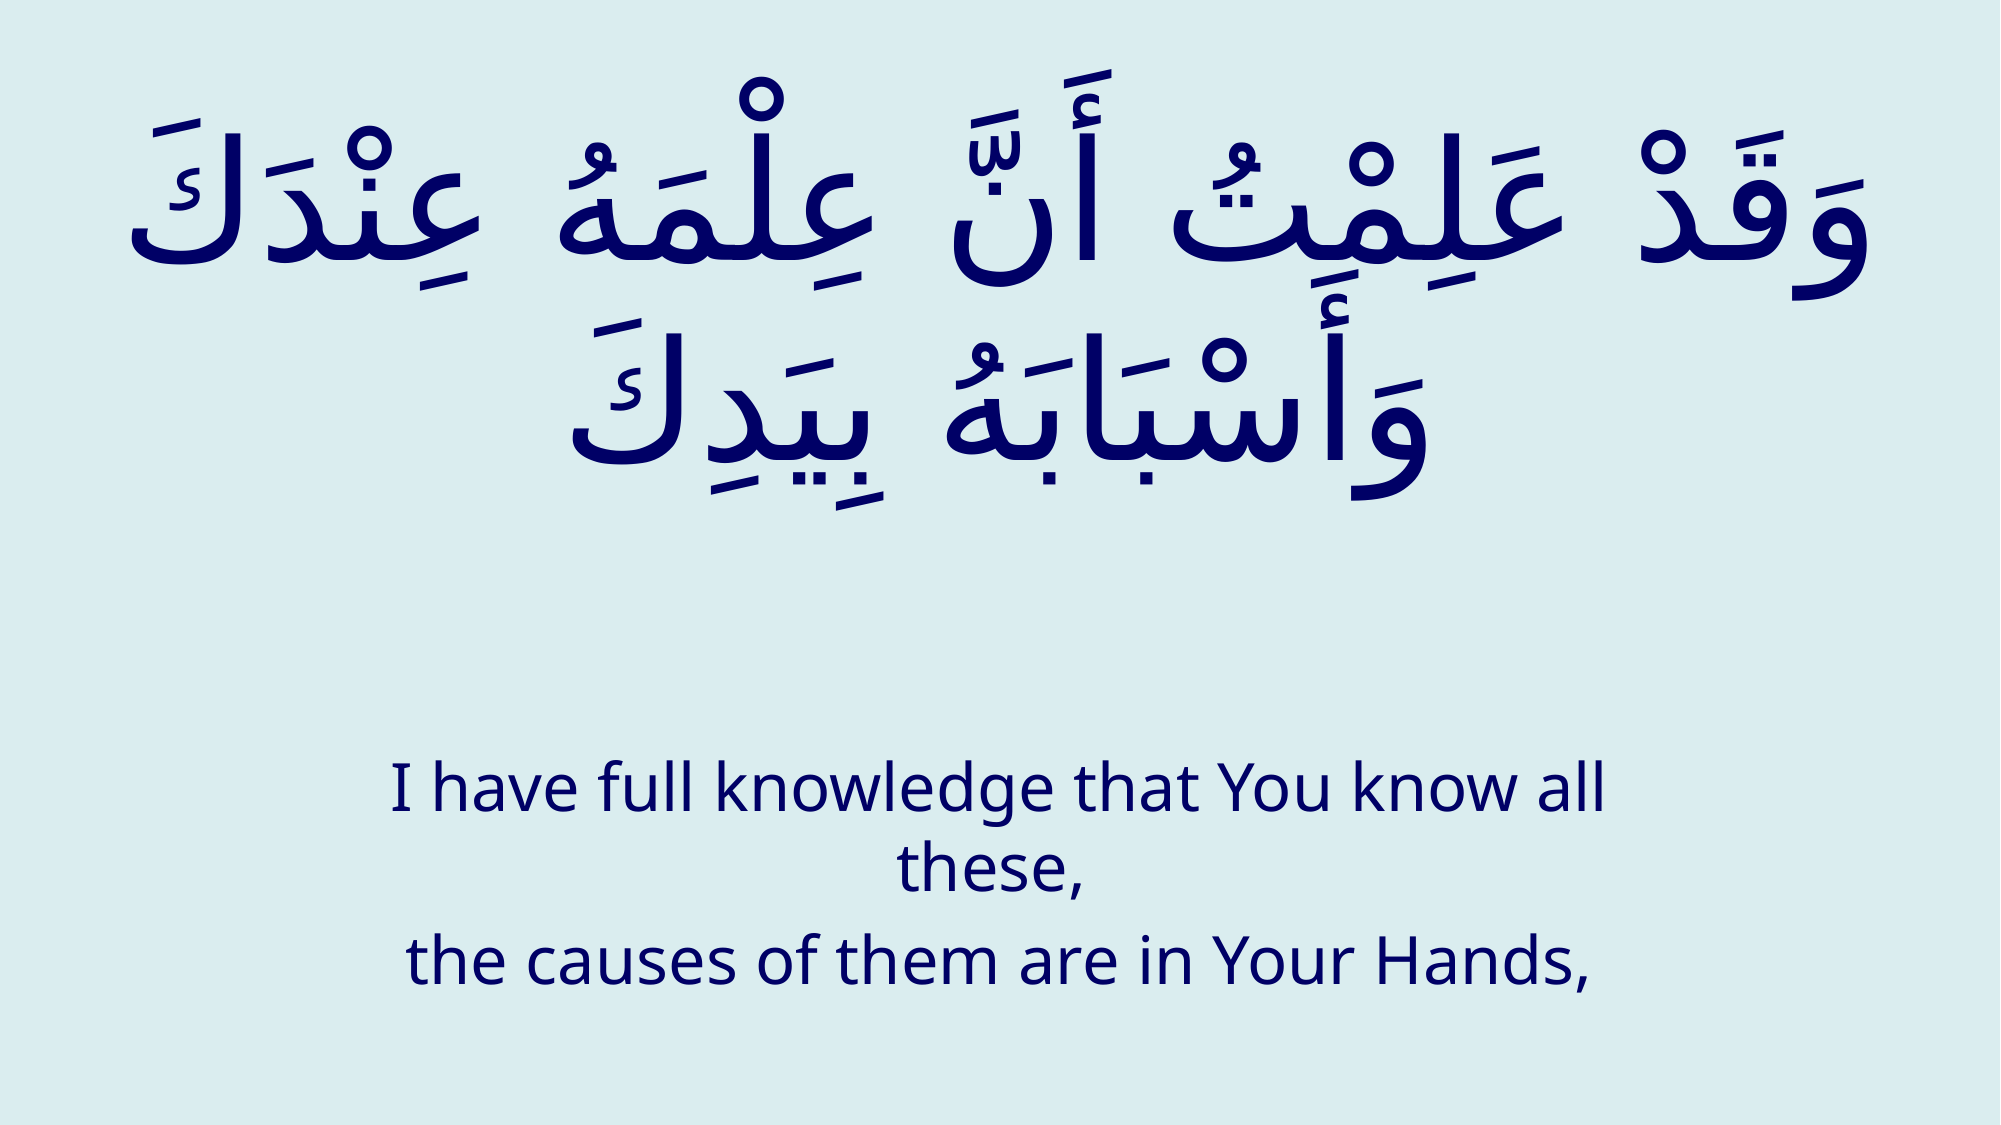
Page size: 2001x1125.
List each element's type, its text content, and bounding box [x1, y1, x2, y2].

title وَقَدْ عَلِمْتُ أَنَّ عِلْمَهُ عِنْدَكَ وَأَسْبَابَهُ بِيَدِكَ [0, 200, 2000, 388]
list I have full knowledge that You know all these, the causes of them are in Your Hands, [356, 737, 1644, 1050]
